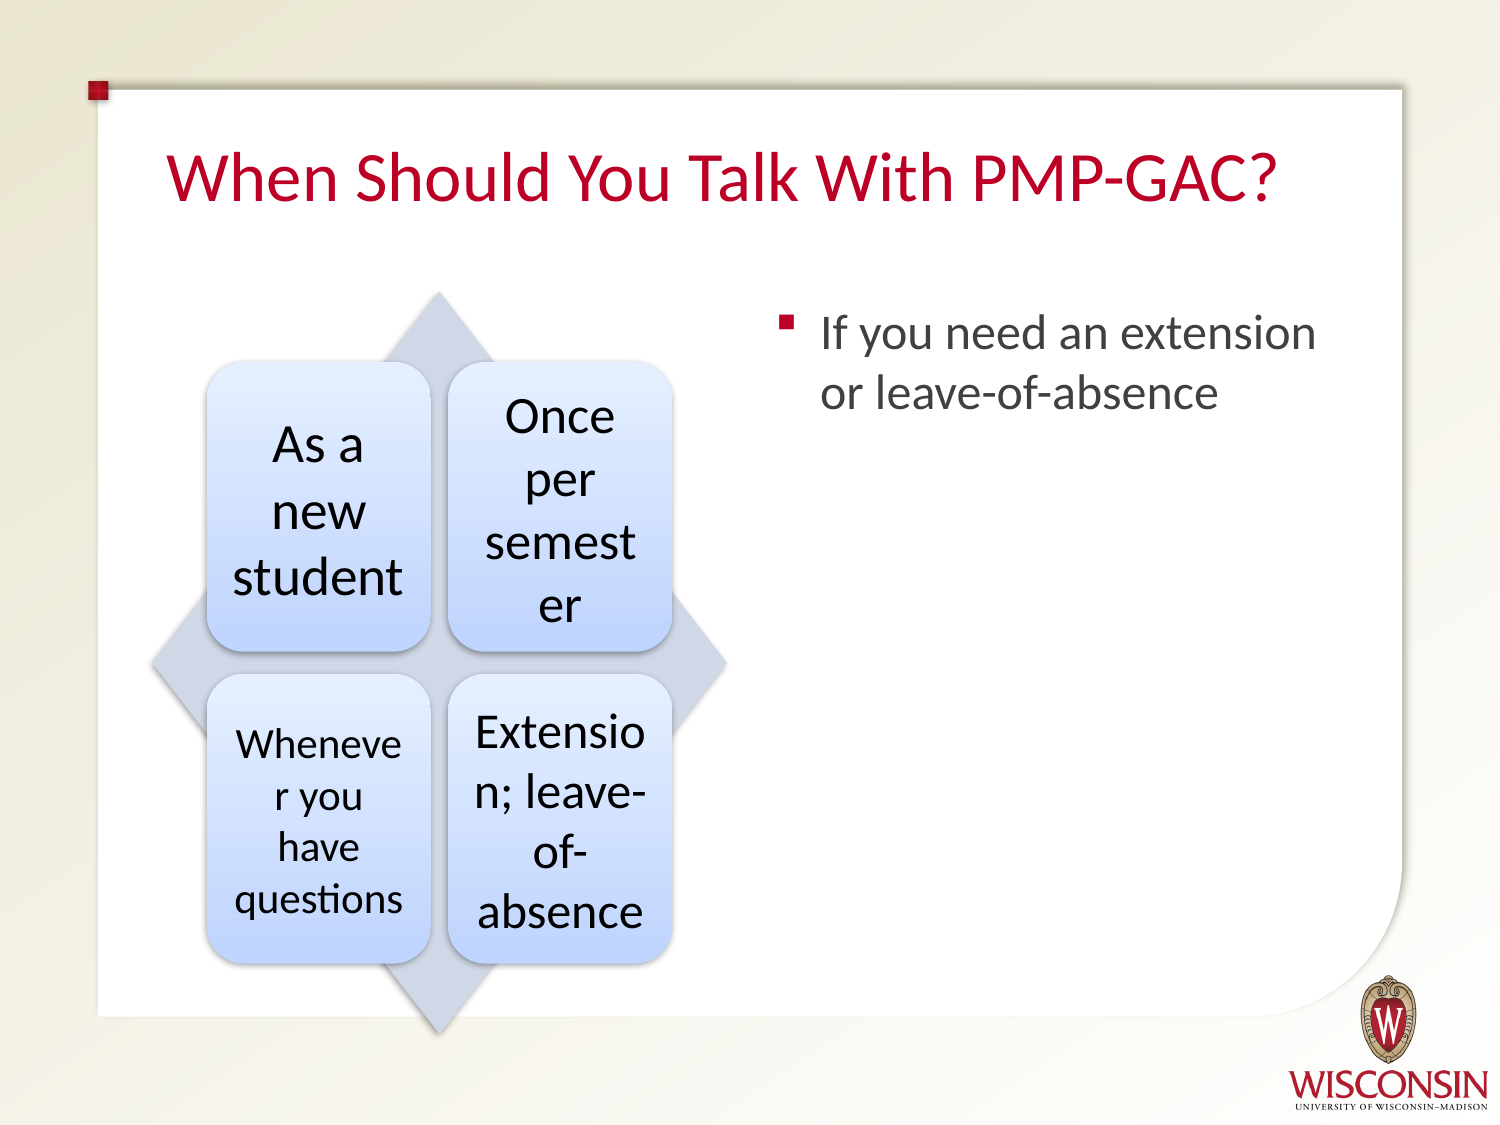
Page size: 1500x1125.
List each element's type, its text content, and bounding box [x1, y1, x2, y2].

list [151, 291, 728, 1035]
picture [1288, 973, 1489, 1110]
title When Should You Talk With PMP-GAC? [152, 122, 1394, 261]
list If you need an extension or leave-of-absence [760, 291, 1373, 1012]
